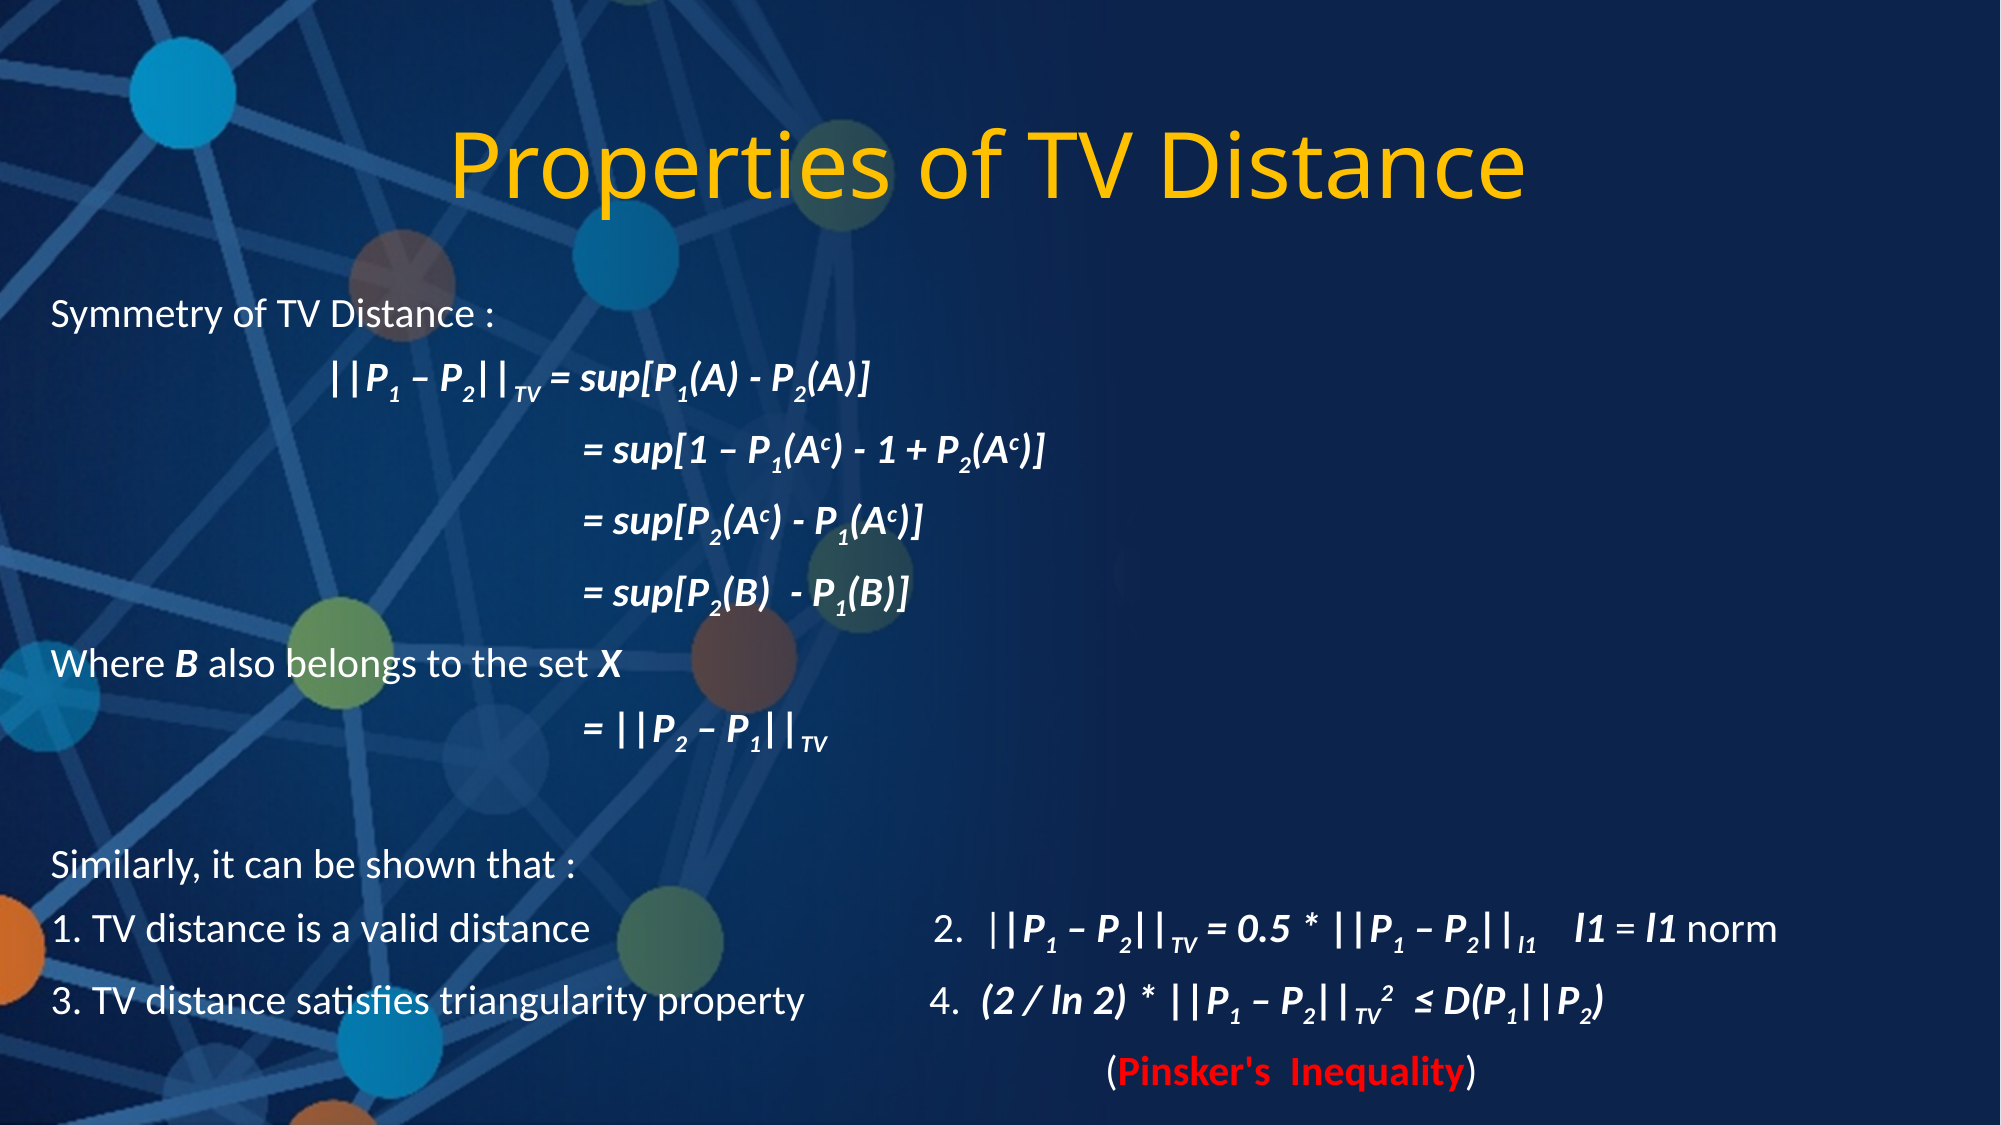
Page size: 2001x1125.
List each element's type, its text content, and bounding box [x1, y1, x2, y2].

title Properties of TV Distance [137, 59, 1863, 277]
picture [0, 0, 2001, 1125]
list Symmetry of TV Distance : ||P1 – P2||TV = sup[P1(A) - P2(A)] = sup[1 – P1(Ac) - 1 + P2(Ac)] = sup[P2(Ac) - P1(Ac)] = sup[P2(B) - P1(B)] Where B also belongs to the set X = ||P2 – P1||TV Similarly, it can be shown that : 1. TV distance is a valid distance 2. ||P1 – P2||TV = 0.5 * ||P1 – P2||l1 l1 = l1 norm 3. TV distance satisfies triangularity property 4. (2 / ln 2) * ||P1 – P2||TV2 ≤ D(P1||P2) (Pinsker's Inequality) [35, 277, 1965, 992]
